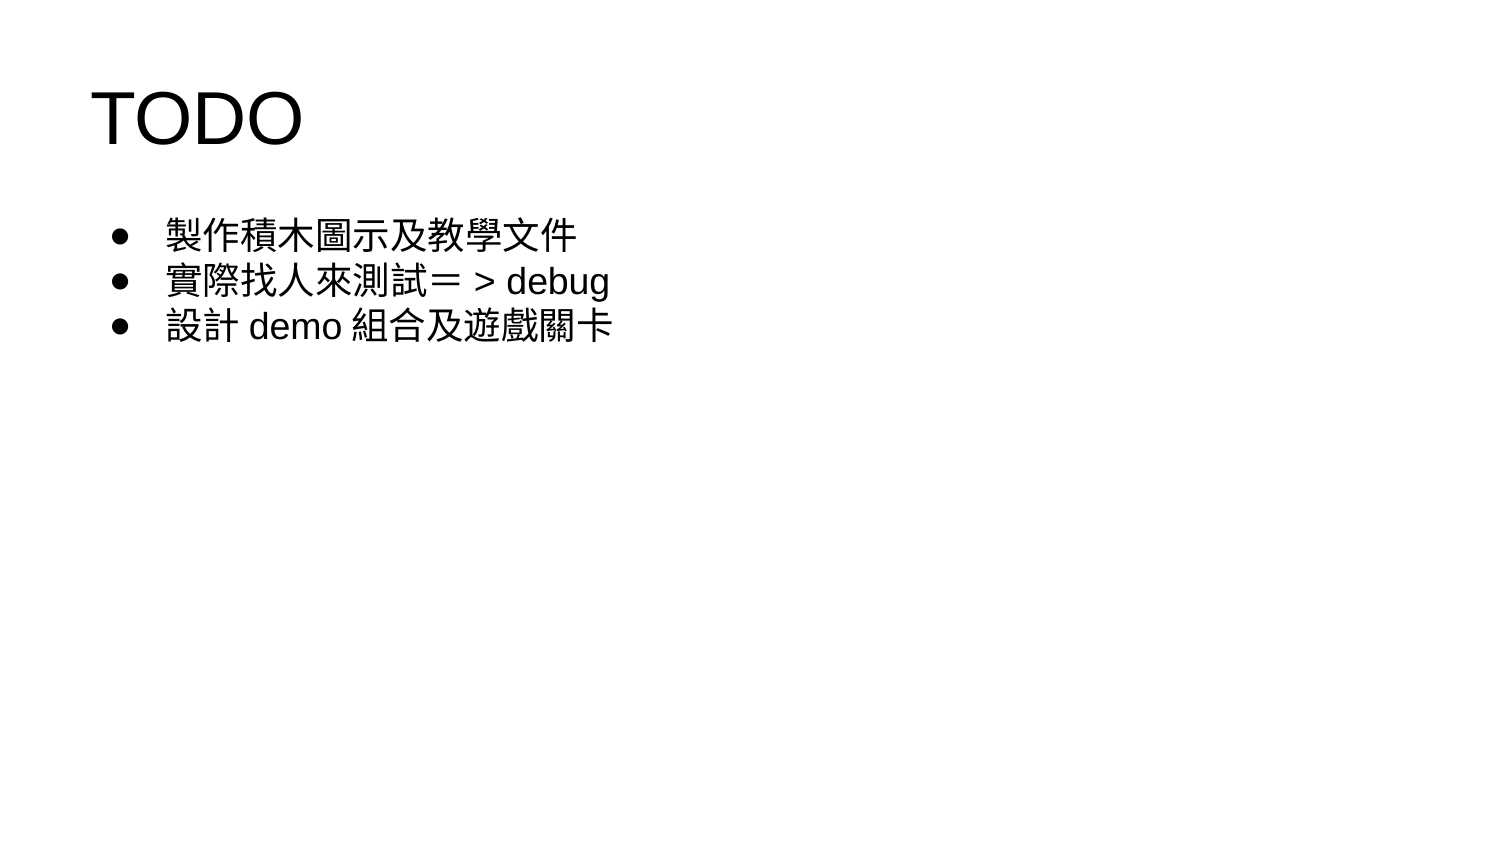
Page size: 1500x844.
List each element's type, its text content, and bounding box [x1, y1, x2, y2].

list 製作積木圖示及教學文件 實際找人來測試＝> debug 設計demo組合及遊戲關卡 [75, 196, 1425, 808]
title TODO [75, 33, 1425, 175]
